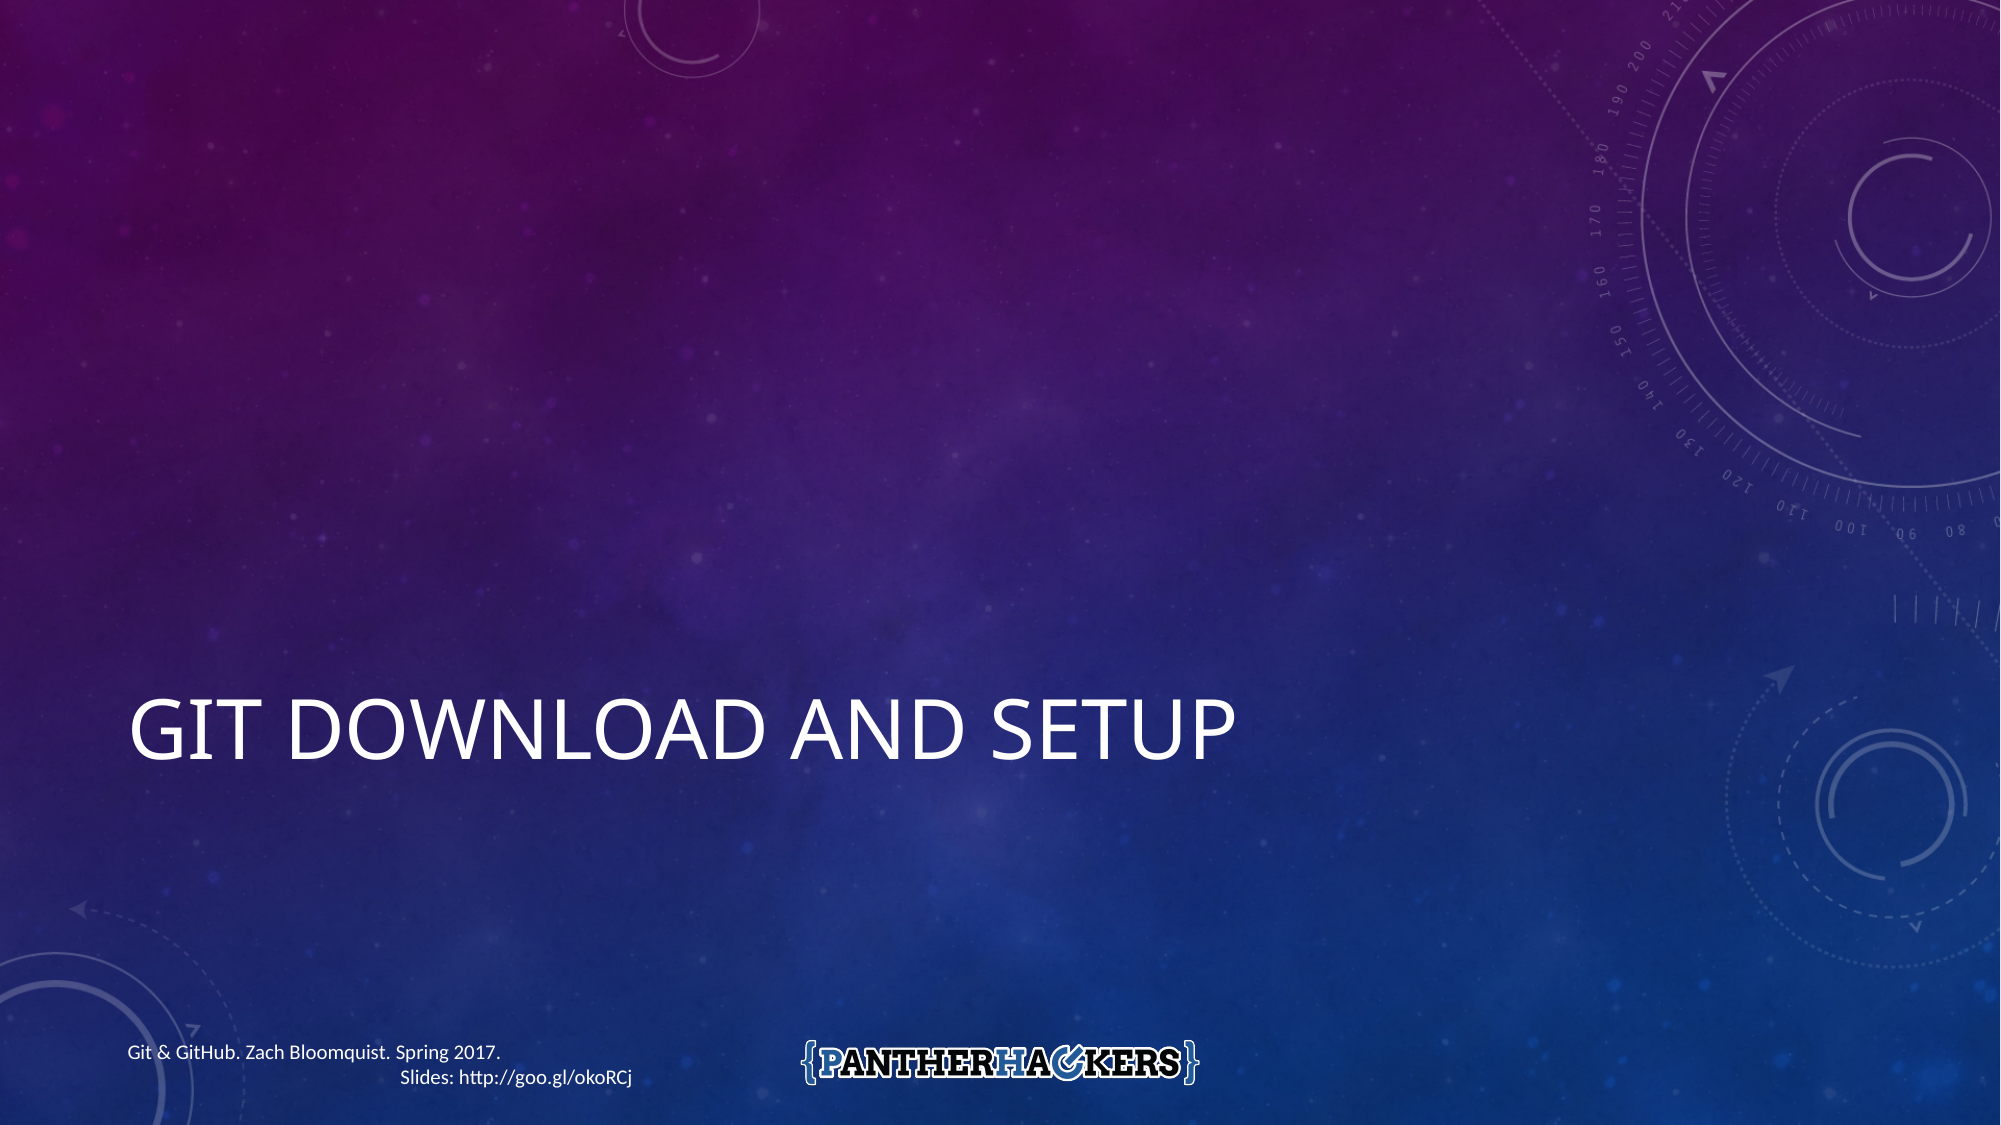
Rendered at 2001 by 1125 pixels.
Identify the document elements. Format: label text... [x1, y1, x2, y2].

title Git Download and Setup [112, 542, 1775, 784]
footer Git & GitHub. Zach Bloomquist. Spring 2017. Slides: http://goo.gl/okoRCj [112, 1032, 2000, 1095]
picture [0, 0, 2001, 1125]
